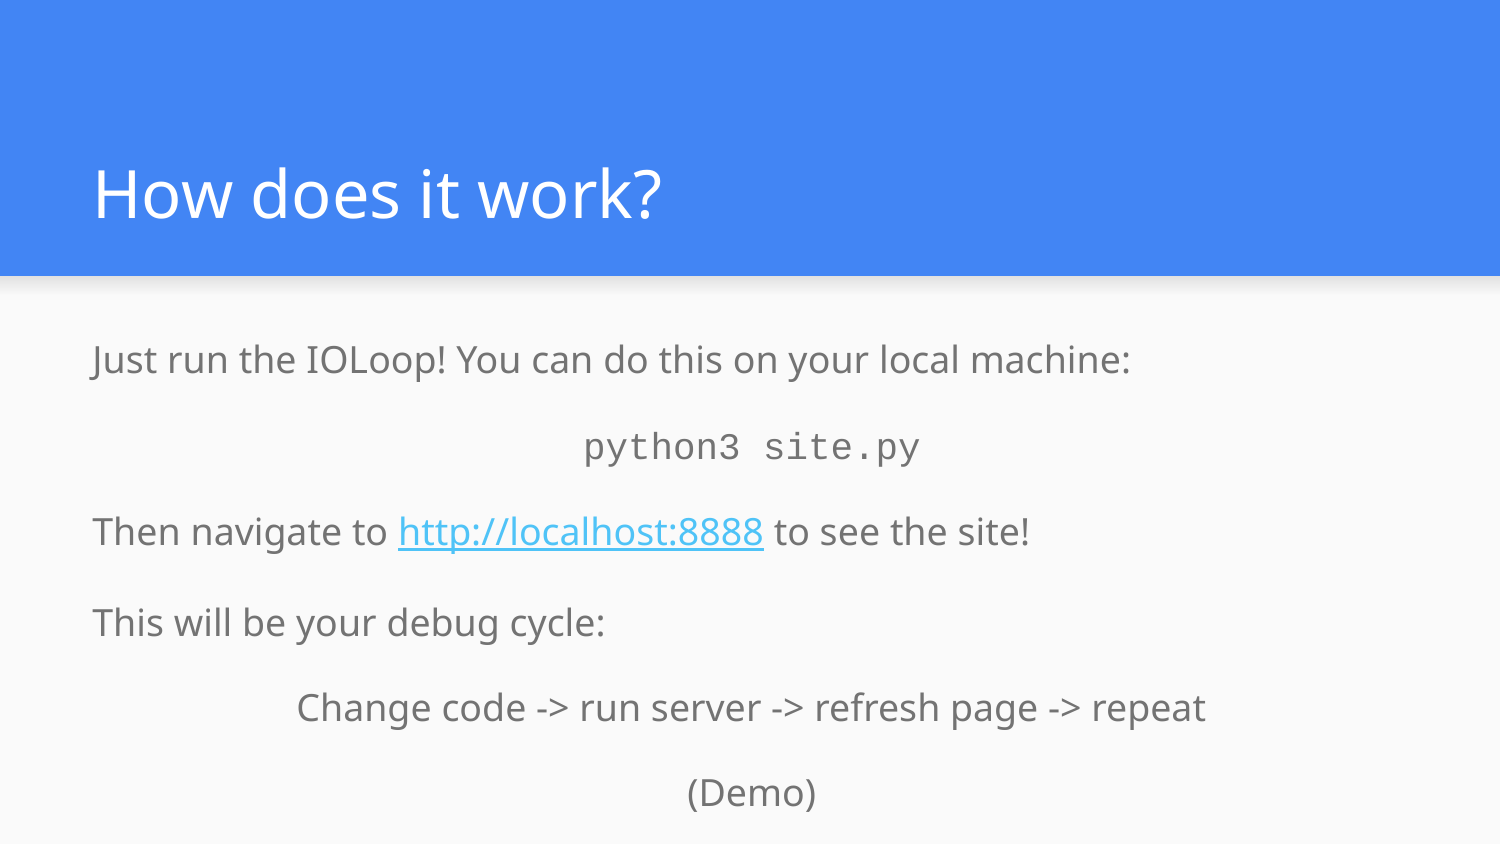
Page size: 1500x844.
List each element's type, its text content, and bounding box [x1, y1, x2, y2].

title How does it work? [77, 121, 1427, 248]
list Just run the IOLoop! You can do this on your local machine: python3 site.py Then navigate to http://localhost:8888 to see the site! This will be your debug cycle: Change code -> run server -> refresh page -> repeat (Demo) [77, 314, 1427, 760]
